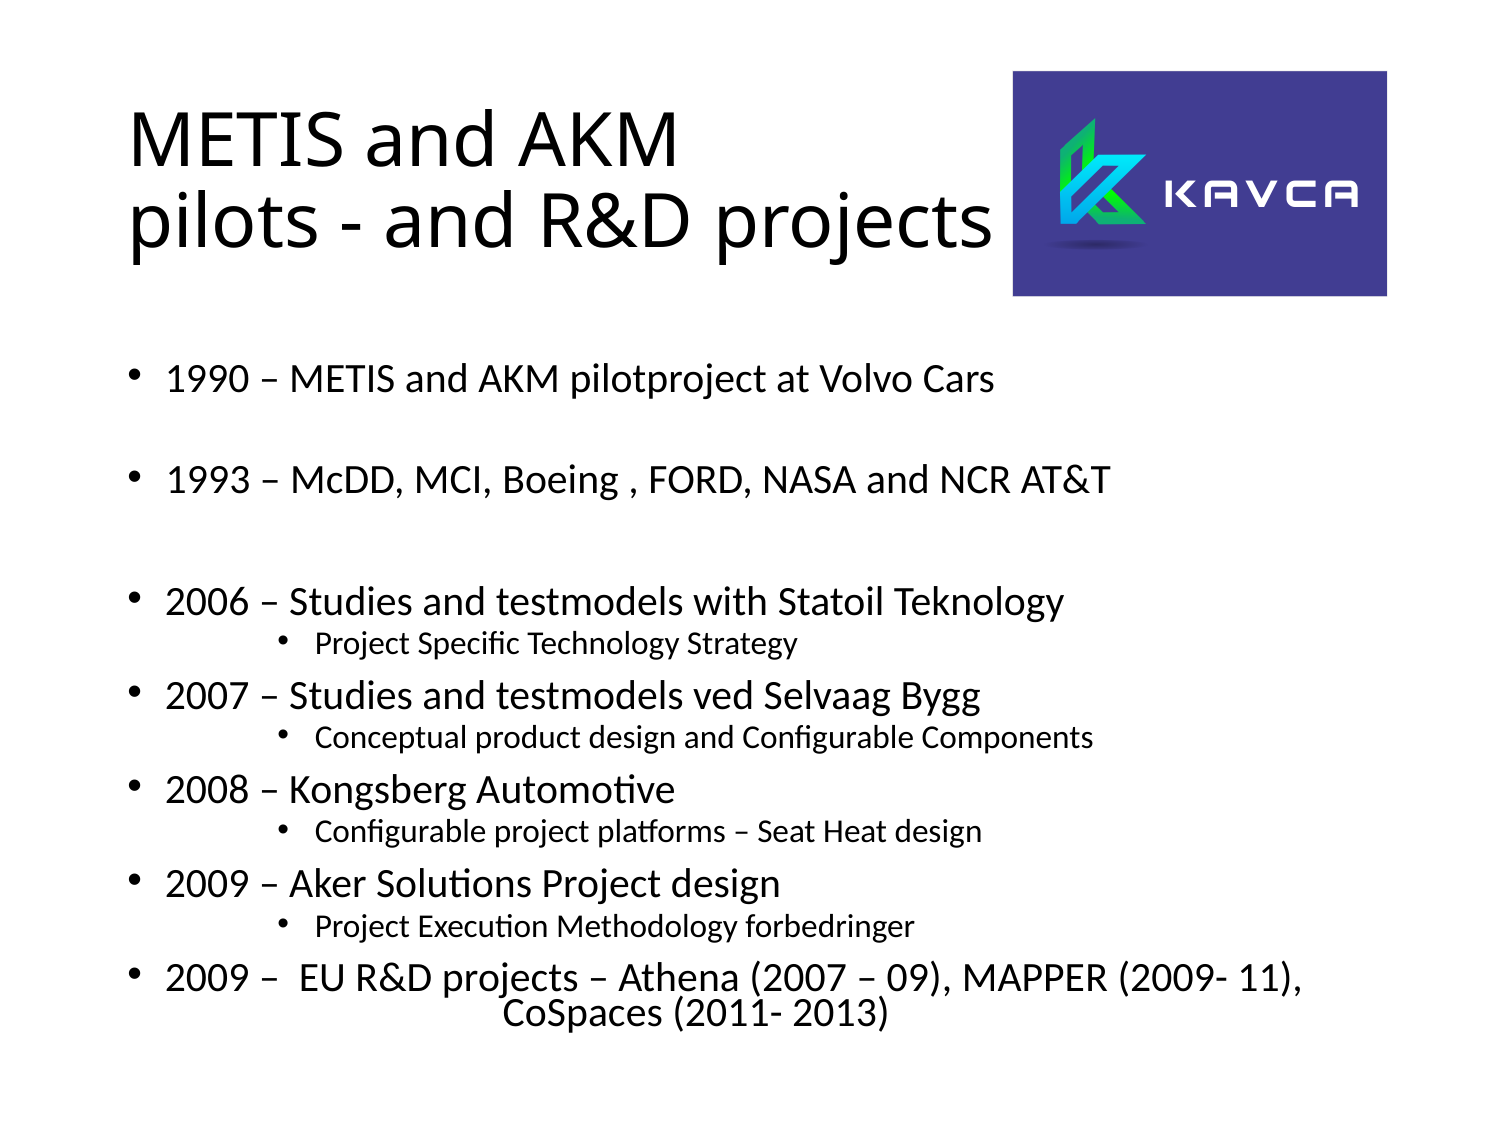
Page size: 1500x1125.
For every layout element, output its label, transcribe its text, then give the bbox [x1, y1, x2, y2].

picture [1011, 70, 1388, 297]
title METIS and AKM pilots - and R&D projects [112, 69, 1388, 297]
list 1990 – METIS and AKM pilotproject at Volvo Cars 1993 – McDD, MCI, Boeing , FORD, NASA and NCR AT&T 2006 – Studies and testmodels with Statoil Teknology Project Specific Technology Strategy 2007 – Studies and testmodels ved Selvaag Bygg Conceptual product design and Configurable Components 2008 – Kongsberg Automotive Configurable project platforms – Seat Heat design 2009 – Aker Solutions Project design Project Execution Methodology forbedringer 2009 – EU R&D projects – Athena (2007 – 09), MAPPER (2009- 11), CoSpaces (2011- 2013) [112, 357, 1425, 1090]
